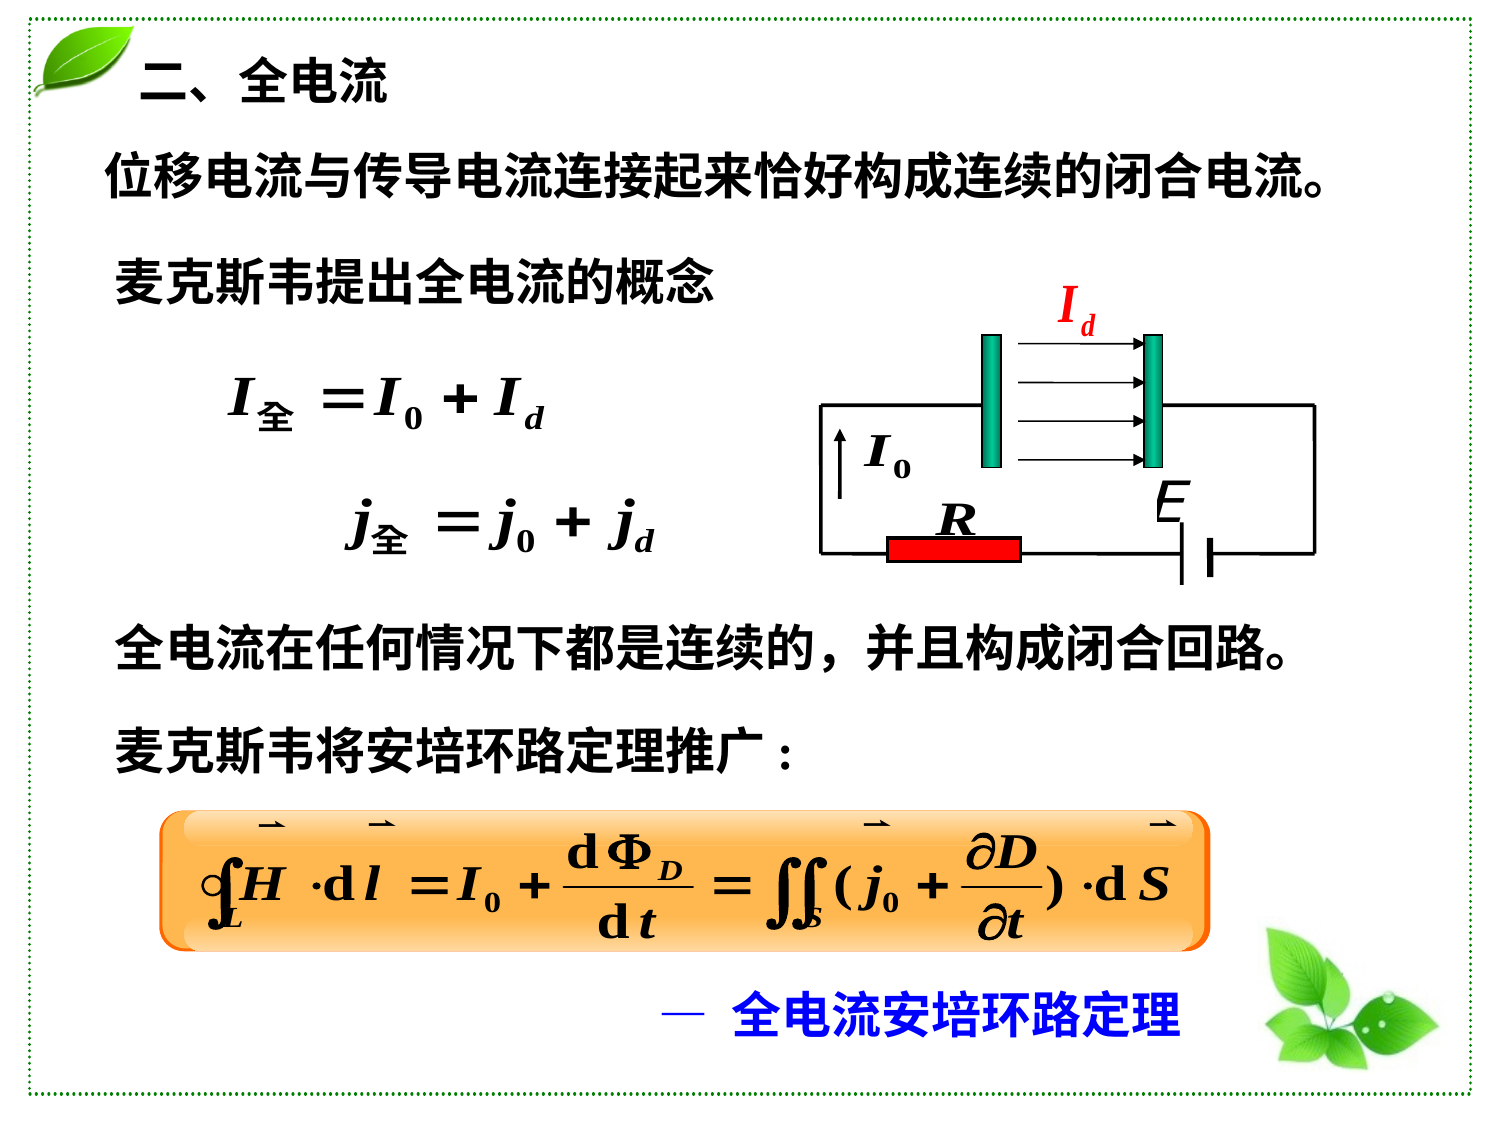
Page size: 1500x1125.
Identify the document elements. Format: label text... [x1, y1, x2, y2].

text_box 全电流在任何情况下都是连续的，并且构成闭合回路。 [100, 609, 1355, 685]
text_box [820, 266, 1315, 586]
text_box 位移电流与传导电流连接起来恰好构成连续的闭合电流。 [88, 137, 1414, 212]
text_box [159, 810, 1211, 952]
text_box 麦克斯韦将安培环路定理推广: [100, 711, 801, 787]
text_box 麦克斯韦提出全电流的概念 [100, 243, 810, 319]
picture [29, 18, 136, 100]
text_box — 全电流安培环路定理 [643, 976, 1235, 1051]
text_box 二、全电流 [123, 42, 520, 118]
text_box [215, 358, 558, 444]
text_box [332, 476, 672, 568]
picture [1257, 916, 1447, 1073]
